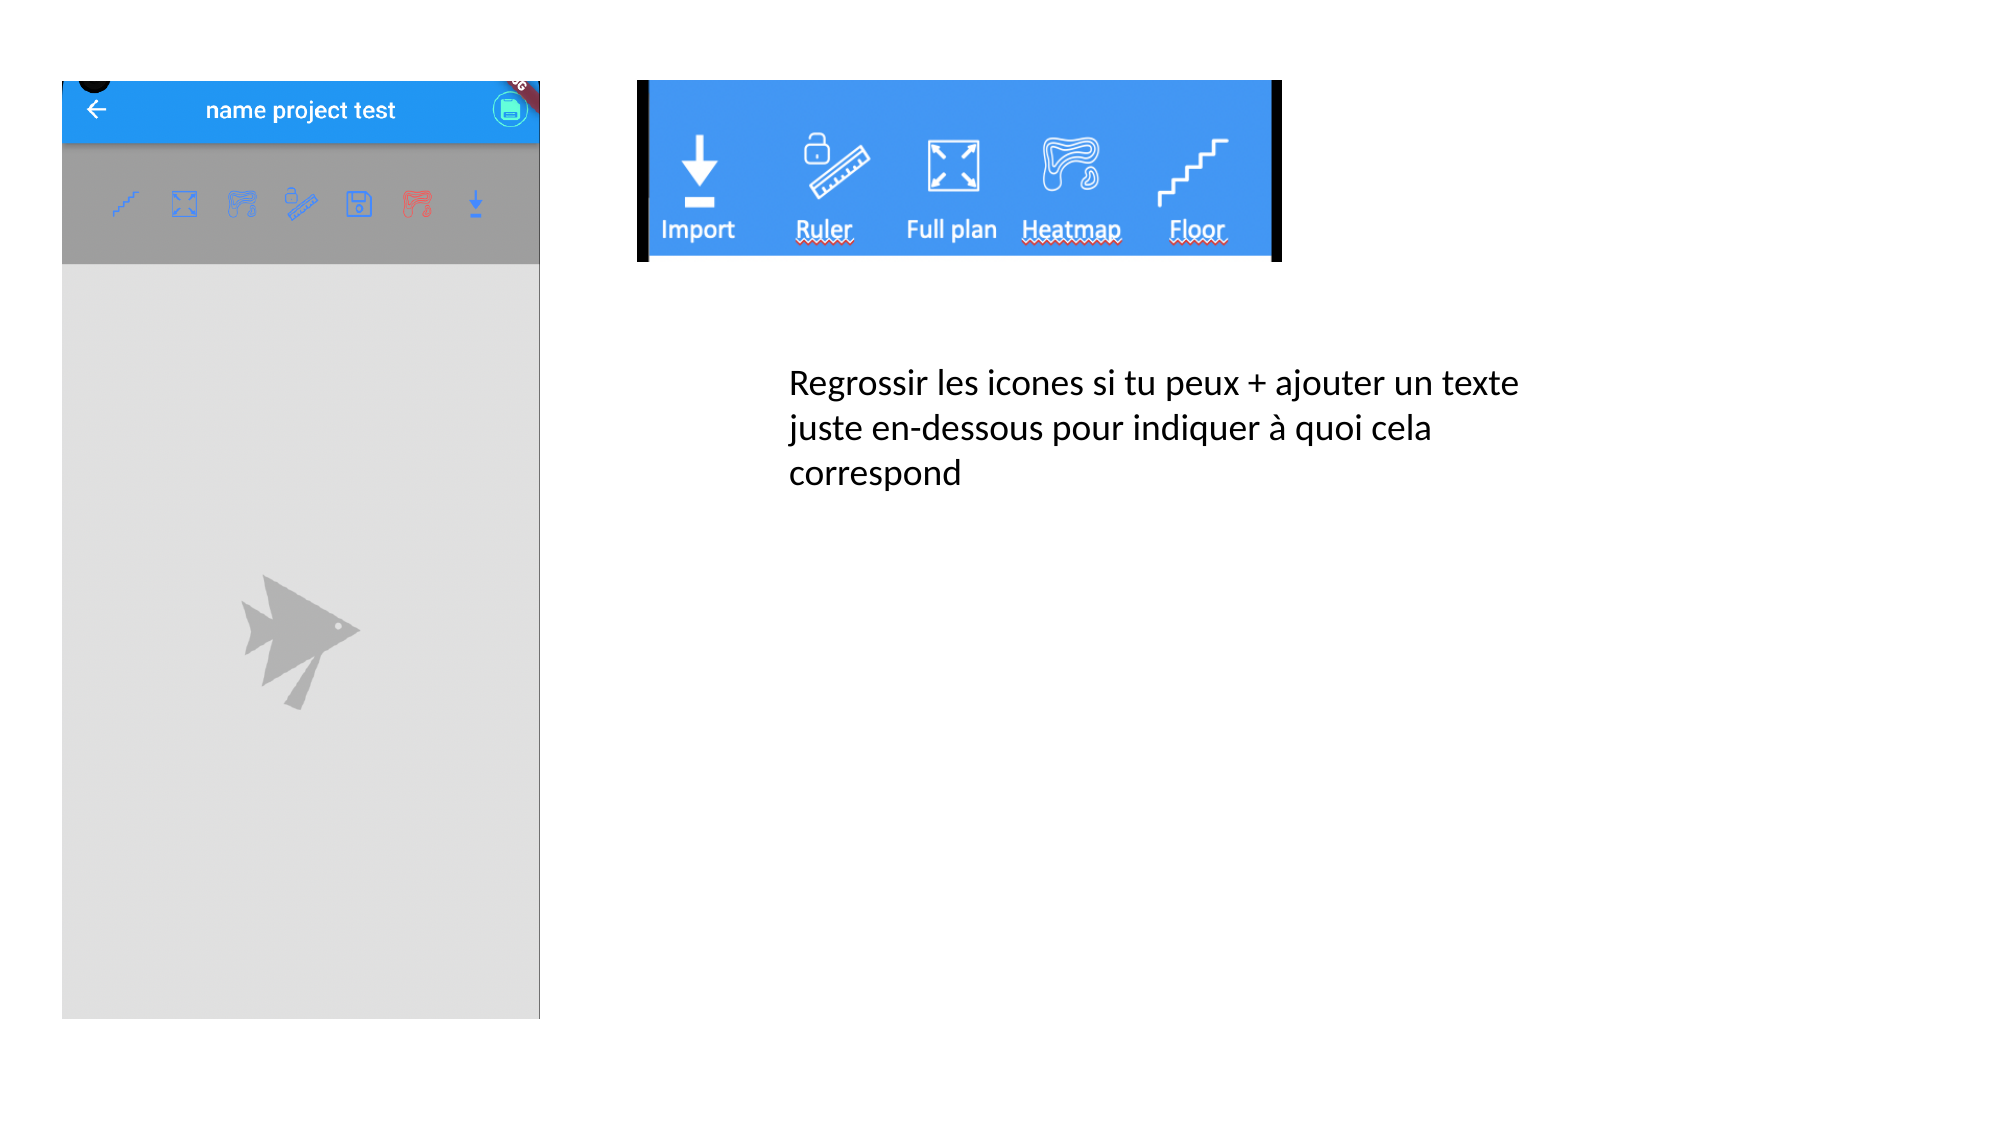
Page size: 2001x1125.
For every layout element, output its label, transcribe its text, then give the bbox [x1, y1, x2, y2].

text_box Regrossir les icones si tu peux + ajouter un texte juste en-dessous pour indiquer à quoi cela correspond [774, 350, 1608, 501]
picture [62, 81, 540, 1019]
picture [637, 80, 1282, 262]
